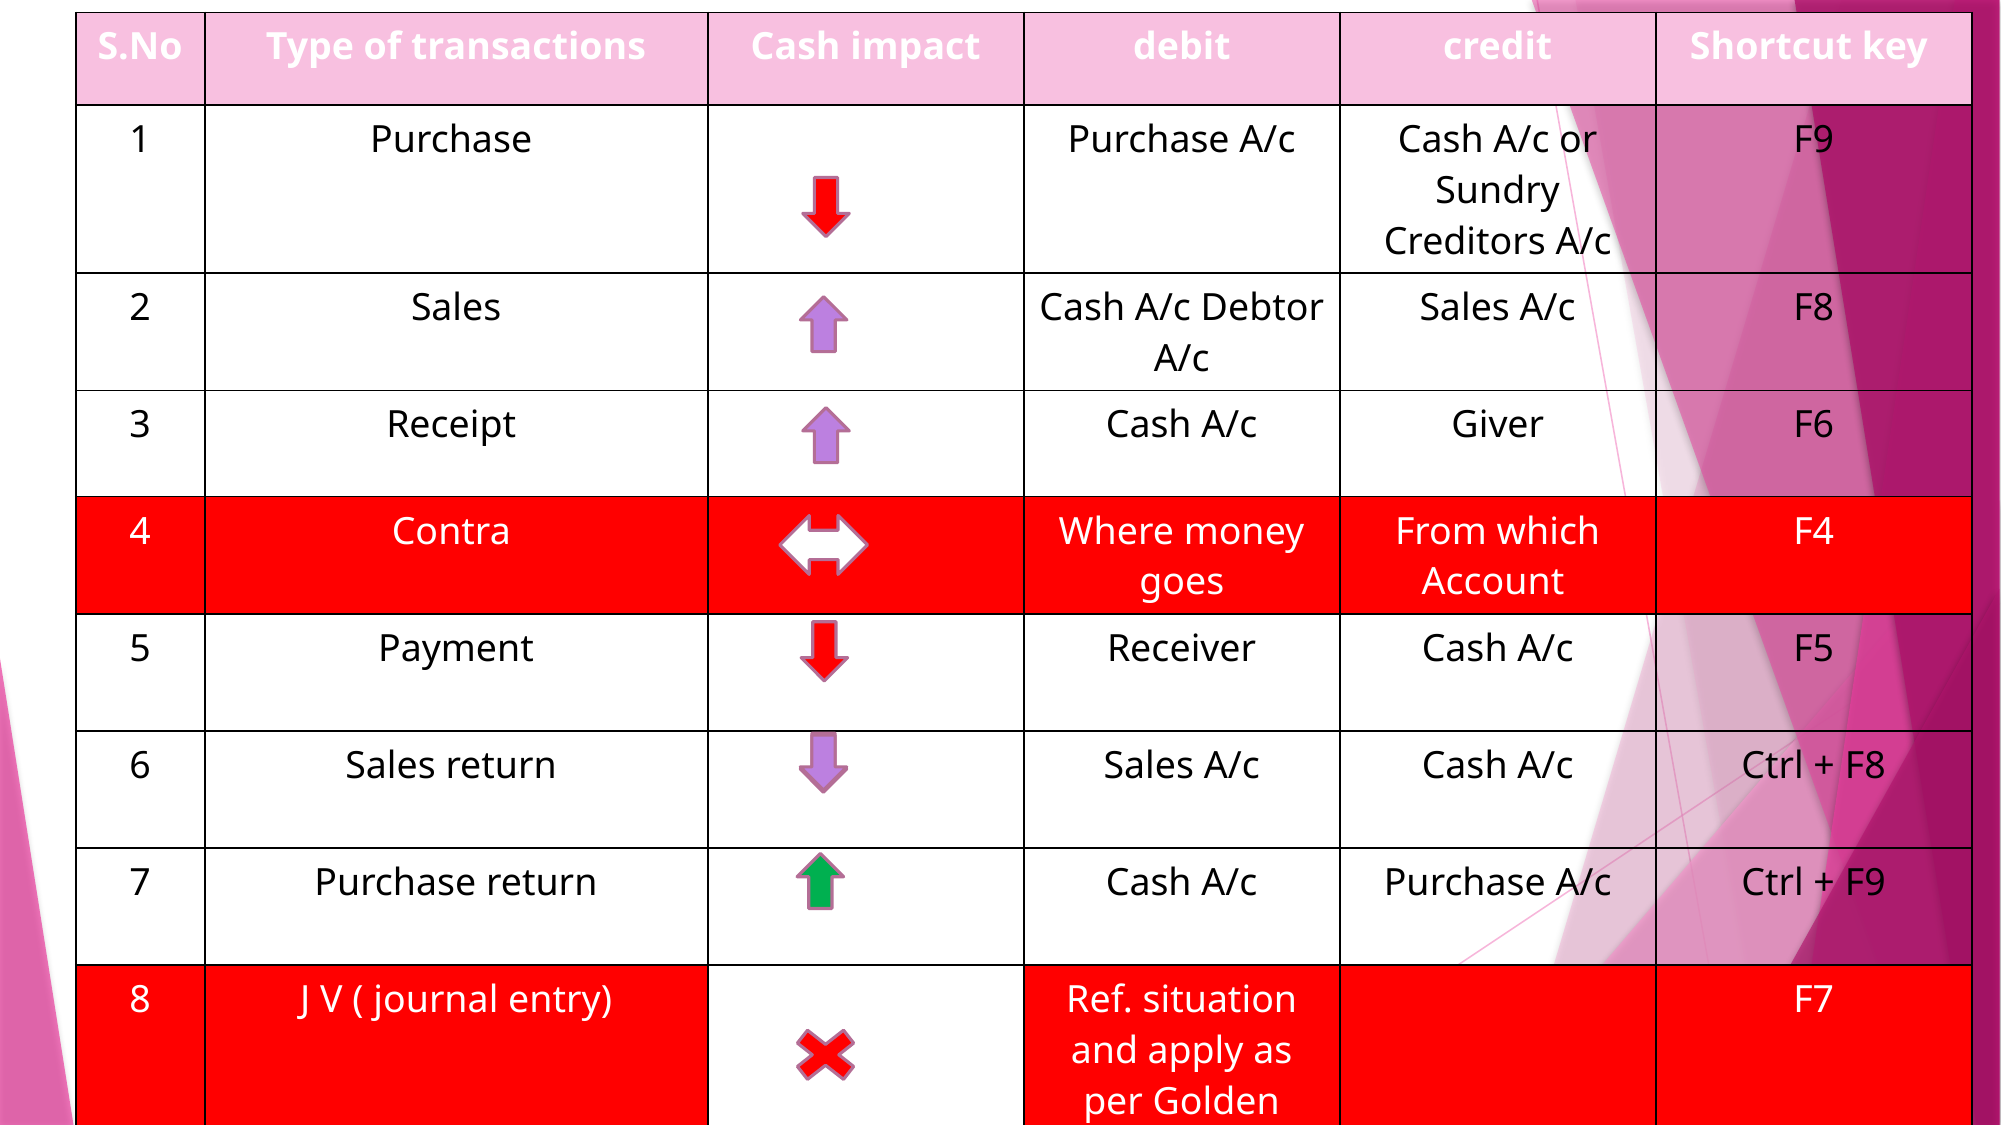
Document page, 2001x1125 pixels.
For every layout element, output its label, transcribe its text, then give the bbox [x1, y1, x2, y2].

text_box [799, 620, 850, 683]
table_header credit [1341, 13, 1655, 104]
table_cell [709, 615, 1023, 730]
table_cell 3 [77, 391, 204, 496]
table_cell [709, 732, 1023, 847]
table_cell Ref. situation and apply as per Golden rule. [1025, 966, 1339, 1125]
table_header S.No [77, 13, 204, 104]
table_cell 8 [77, 966, 204, 1125]
table_cell 7 [77, 849, 204, 964]
text_box [798, 295, 849, 354]
table_cell 1 [77, 106, 204, 272]
table_cell Sales A/c [1341, 274, 1655, 390]
table_cell F6 [1657, 391, 1971, 496]
table_cell Where money goes [1025, 497, 1339, 613]
table_cell [709, 106, 1023, 272]
table_cell Cash A/c [1025, 849, 1339, 964]
table_cell F4 [1657, 497, 1971, 613]
table_cell Contra [206, 497, 707, 613]
table_cell Purchase return [206, 849, 707, 964]
text_box [796, 1028, 855, 1081]
table_cell Ctrl + F9 [1657, 849, 1971, 964]
table_cell Cash A/c [1341, 615, 1655, 730]
table_cell [709, 391, 1023, 496]
table_cell Sales return [206, 732, 707, 847]
table_cell Receiver [1025, 615, 1339, 730]
table_cell [709, 274, 1023, 390]
table_cell Cash A/c [1025, 391, 1339, 496]
table_cell Sales [206, 274, 707, 390]
text_box [795, 852, 846, 911]
table_cell Purchase A/c [1025, 106, 1339, 272]
table_cell Receipt [206, 391, 707, 496]
text_box [801, 406, 851, 465]
table_header Cash impact [709, 13, 1023, 104]
table_cell Sales A/c [1025, 732, 1339, 847]
table_cell F8 [1657, 274, 1971, 390]
table_cell F7 [1657, 966, 1971, 1125]
table_cell Payment [206, 615, 707, 730]
table_cell J V ( journal entry) [206, 966, 707, 1125]
table_header debit [1025, 13, 1339, 104]
table_cell Cash A/c [1341, 732, 1655, 847]
table_cell 4 [77, 497, 204, 613]
table_cell 5 [77, 615, 204, 730]
table_cell From which Account [1341, 497, 1655, 613]
table_cell Giver [1341, 391, 1655, 496]
table_cell Cash A/c Debtor A/c [1025, 274, 1339, 390]
text_box [801, 175, 851, 238]
table_cell [709, 966, 1023, 1125]
table_cell [1341, 966, 1655, 1125]
table_cell Purchase A/c [1341, 849, 1655, 964]
text_box [798, 733, 849, 792]
table_header Type of transactions [206, 13, 707, 104]
table_cell Purchase [206, 106, 707, 272]
table_cell F9 [1657, 106, 1971, 272]
table_cell F5 [1657, 615, 1971, 730]
table_cell 6 [77, 732, 204, 847]
table_cell [709, 497, 1023, 613]
table_cell Ctrl + F8 [1657, 732, 1971, 847]
text_box [778, 514, 869, 576]
table_cell Cash A/c or Sundry Creditors A/c [1341, 106, 1655, 272]
table_cell 2 [77, 274, 204, 390]
table_cell [709, 849, 1023, 964]
table_header Shortcut key [1657, 13, 1971, 104]
